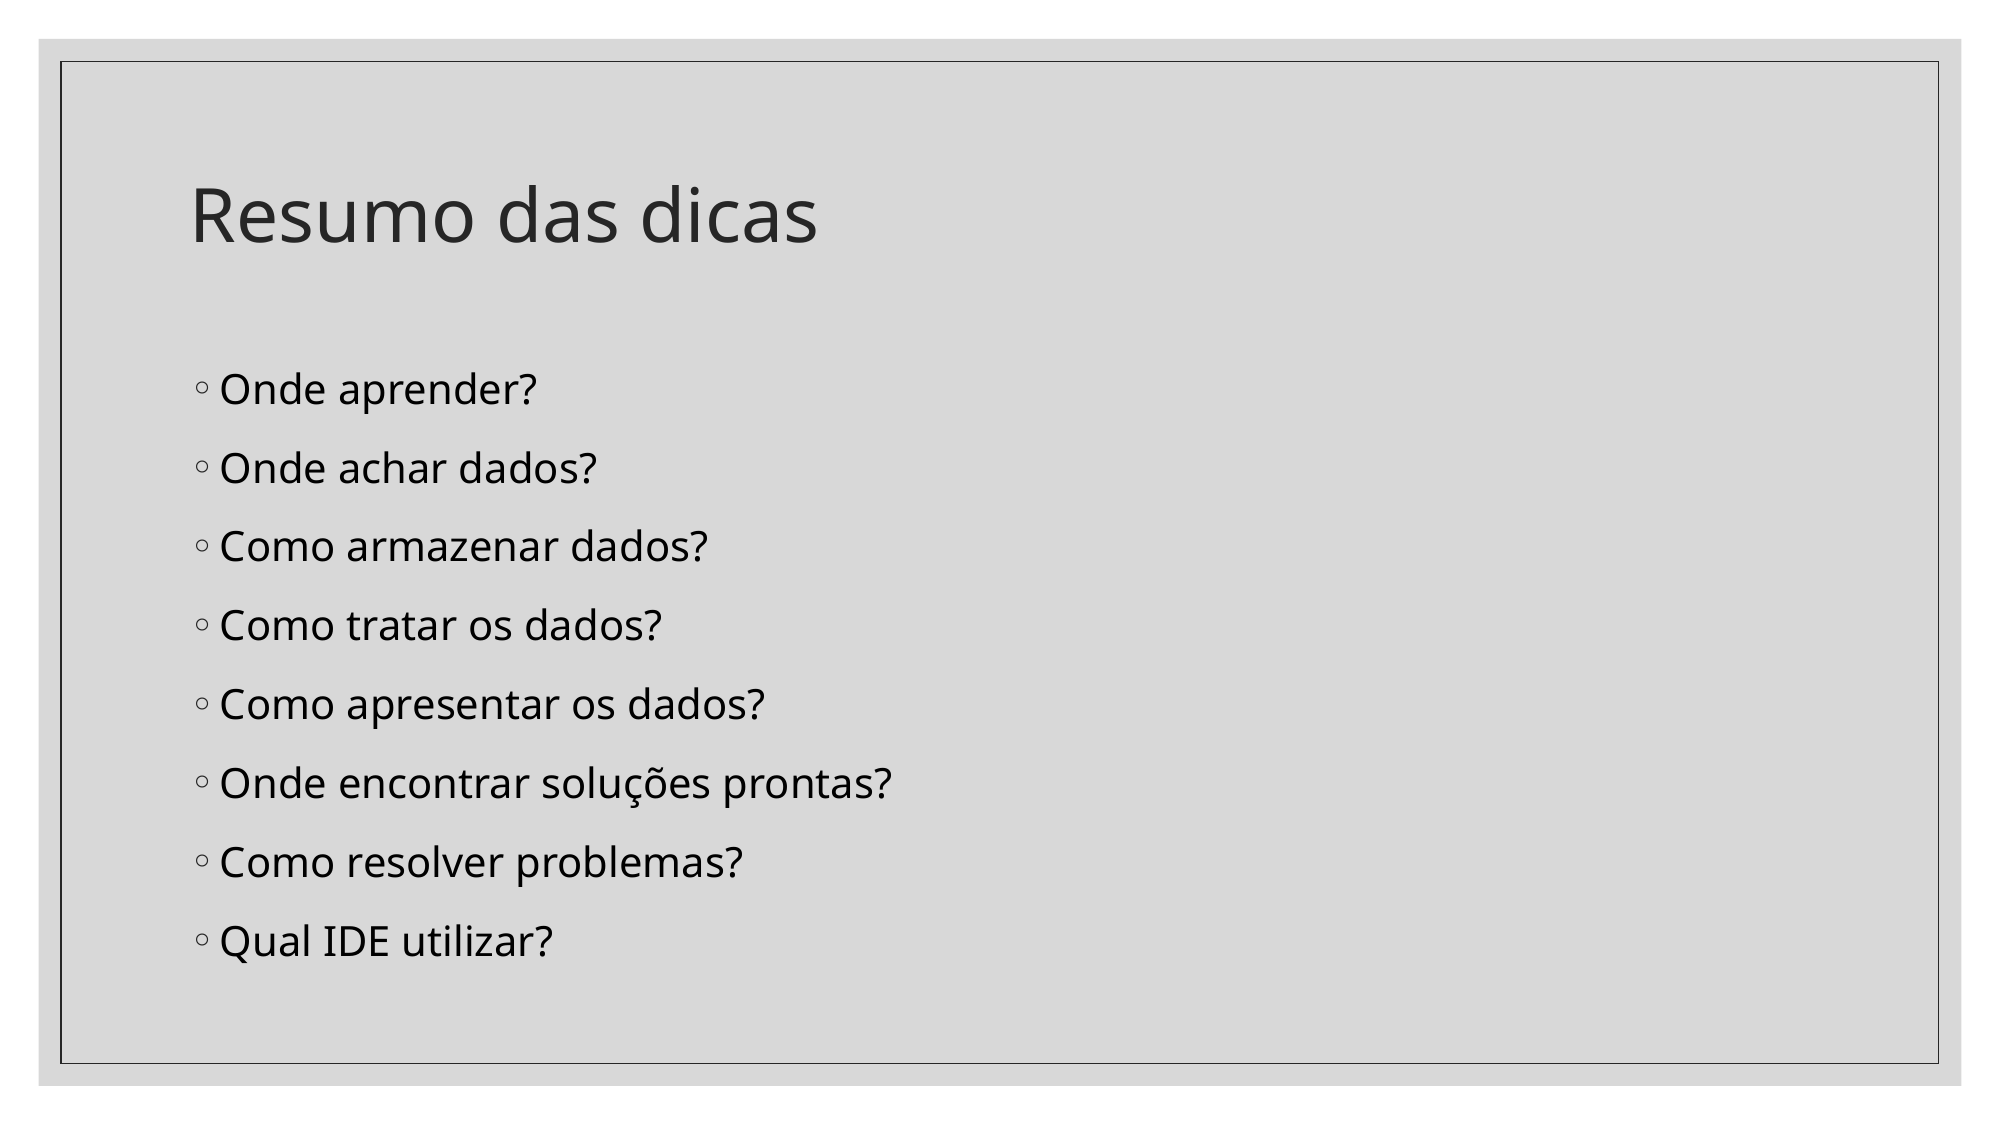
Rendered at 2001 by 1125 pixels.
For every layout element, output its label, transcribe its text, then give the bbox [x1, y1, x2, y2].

list Onde aprender? Onde achar dados? Como armazenar dados? Como tratar os dados? Como apresentar os dados? Onde encontrar soluções prontas? Como resolver problemas? Qual IDE utilizar? [174, 345, 1825, 977]
title Resumo das dicas [174, 105, 1825, 331]
